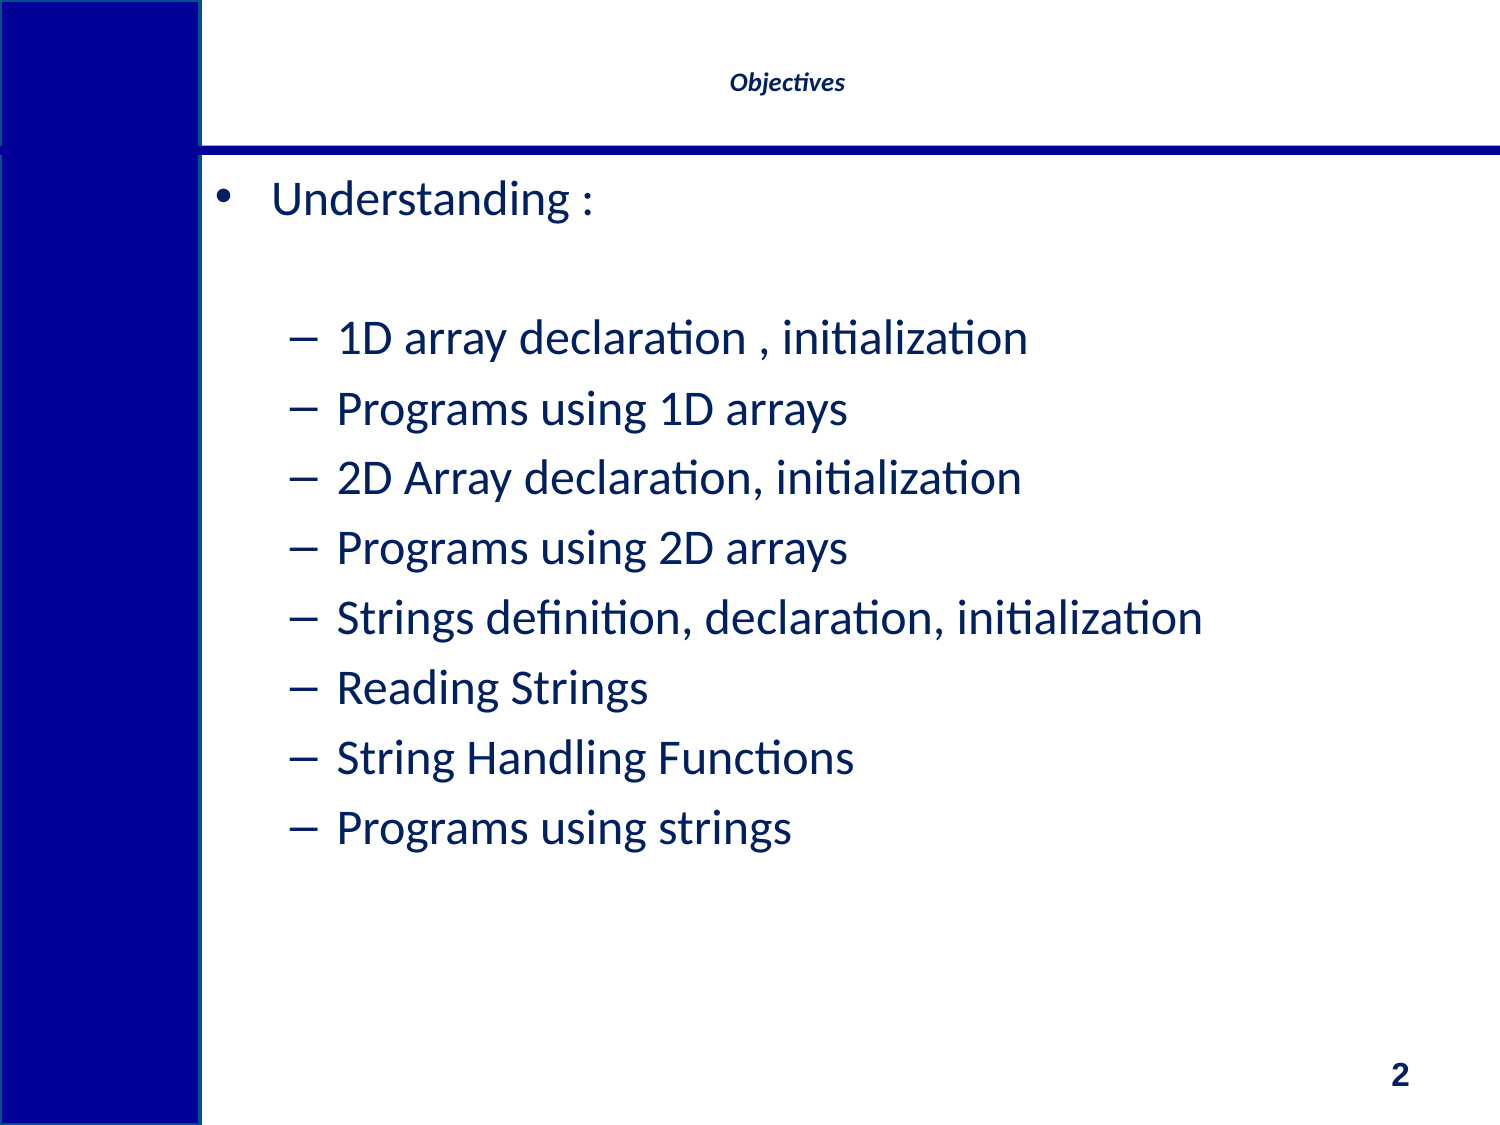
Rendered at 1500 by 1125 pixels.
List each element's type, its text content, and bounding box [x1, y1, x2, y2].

slide_number 2 [1312, 1042, 1425, 1103]
title Objectives [200, 24, 1375, 138]
list Understanding : 1D array declaration , initialization Programs using 1D arrays 2D Array declaration, initialization Programs using 2D arrays Strings definition, declaration, initialization Reading Strings String Handling Functions Programs using strings [200, 157, 1425, 1000]
